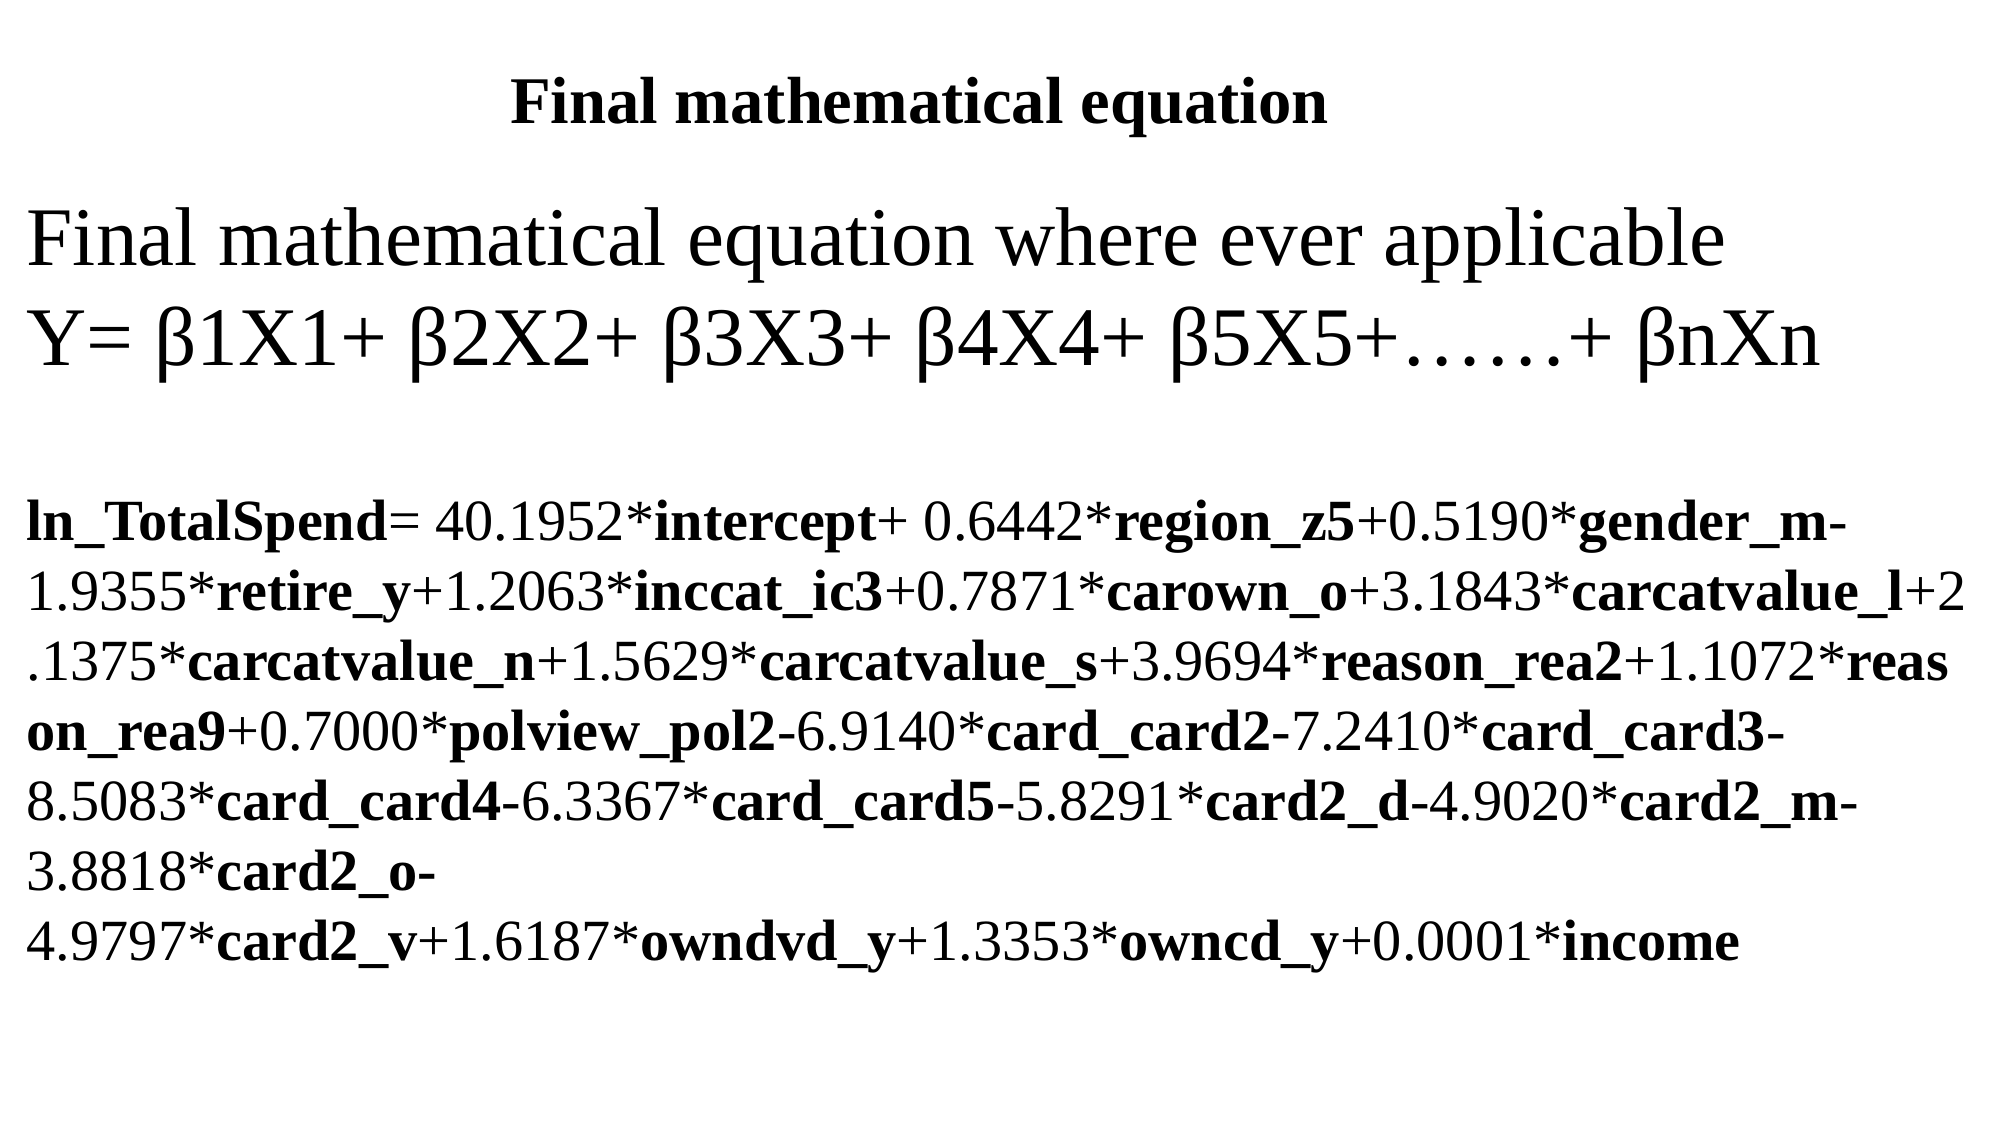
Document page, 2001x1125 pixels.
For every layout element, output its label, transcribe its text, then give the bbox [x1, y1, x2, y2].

text_box Final mathematical equation Final mathematical equation where ever applicable Y= β1X1+ β2X2+ β3X3+ β4X4+ β5X5+……+ βnXn ln_TotalSpend= 40.1952*intercept+ 0.6442*region_z5+0.5190*gender_m-1.9355*retire_y+1.2063*inccat_ic3+0.7871*carown_o+3.1843*carcatvalue_l+2.1375*carcatvalue_n+1.5629*carcatvalue_s+3.9694*reason_rea2+1.1072*reason_rea9+0.7000*polview_pol2-6.9140*card_card2-7.2410*card_card3-8.5083*card_card4-6.3367*card_card5-5.8291*card2_d-4.9020*card2_m-3.8818*card2_o-4.9797*card2_v+1.6187*owndvd_y+1.3353*owncd_y+0.0001*income [11, 49, 1983, 1125]
